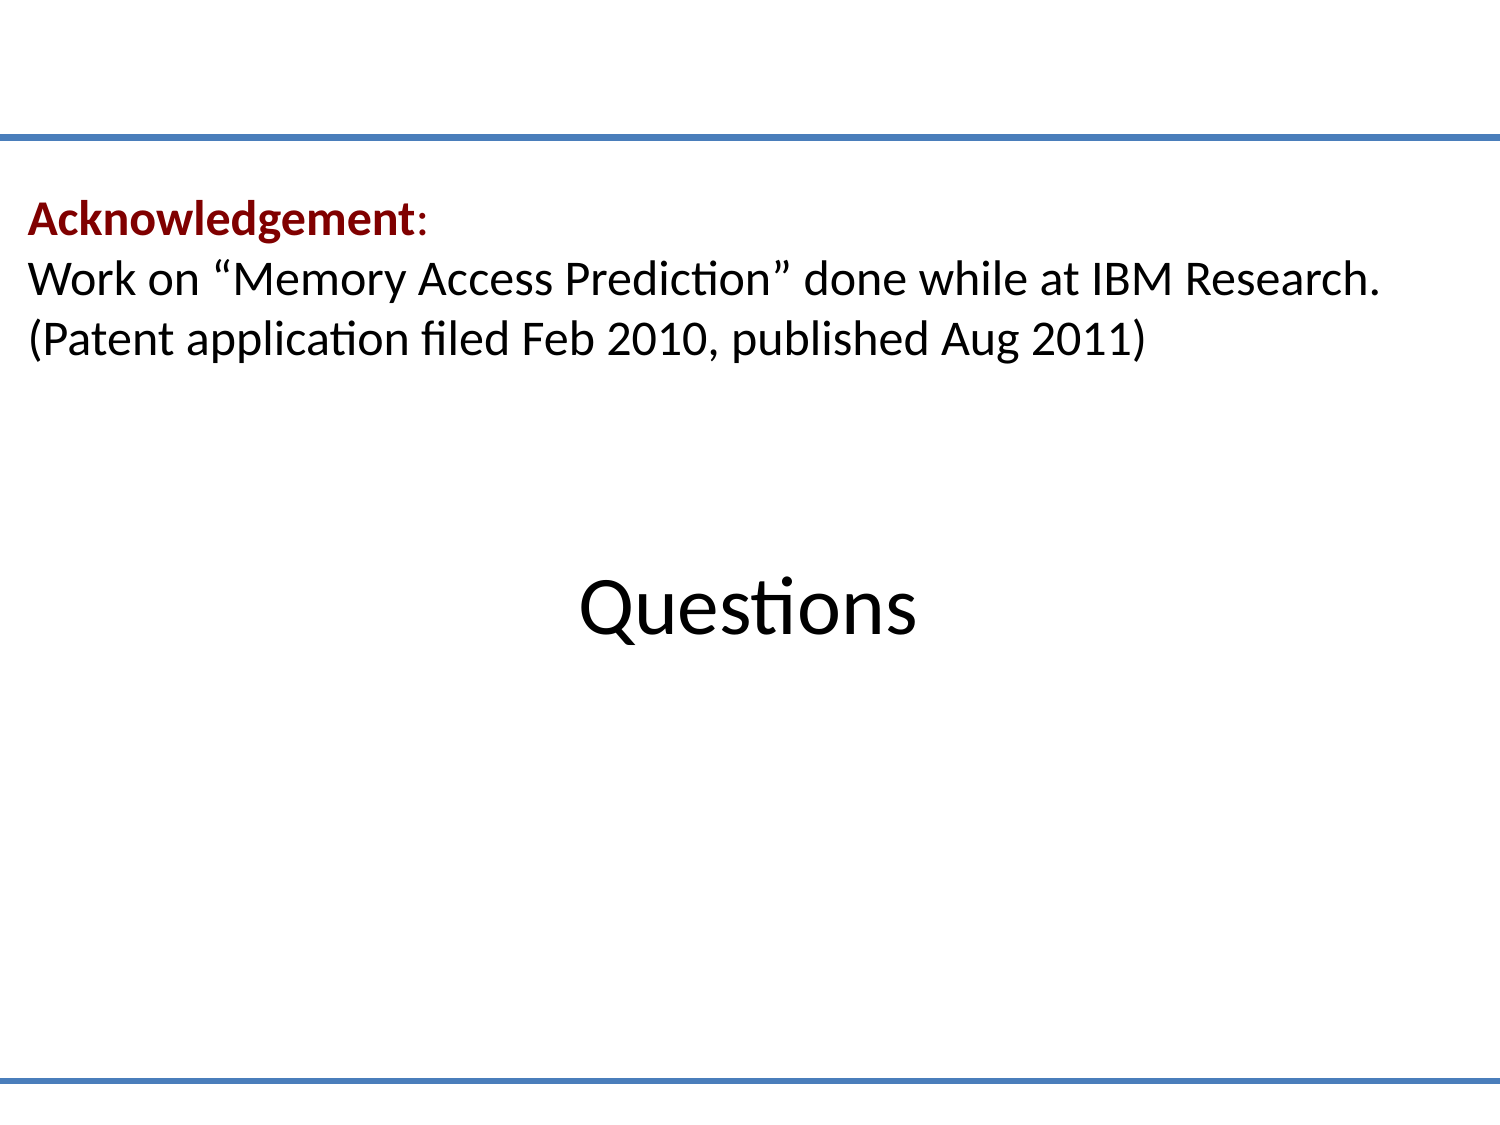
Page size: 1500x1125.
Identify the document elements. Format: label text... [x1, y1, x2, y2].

text_box Acknowledgement: Work on “Memory Access Prediction” done while at IBM Research. (Patent application filed Feb 2010, published Aug 2011) [12, 178, 1475, 433]
text_box Questions [563, 543, 933, 659]
